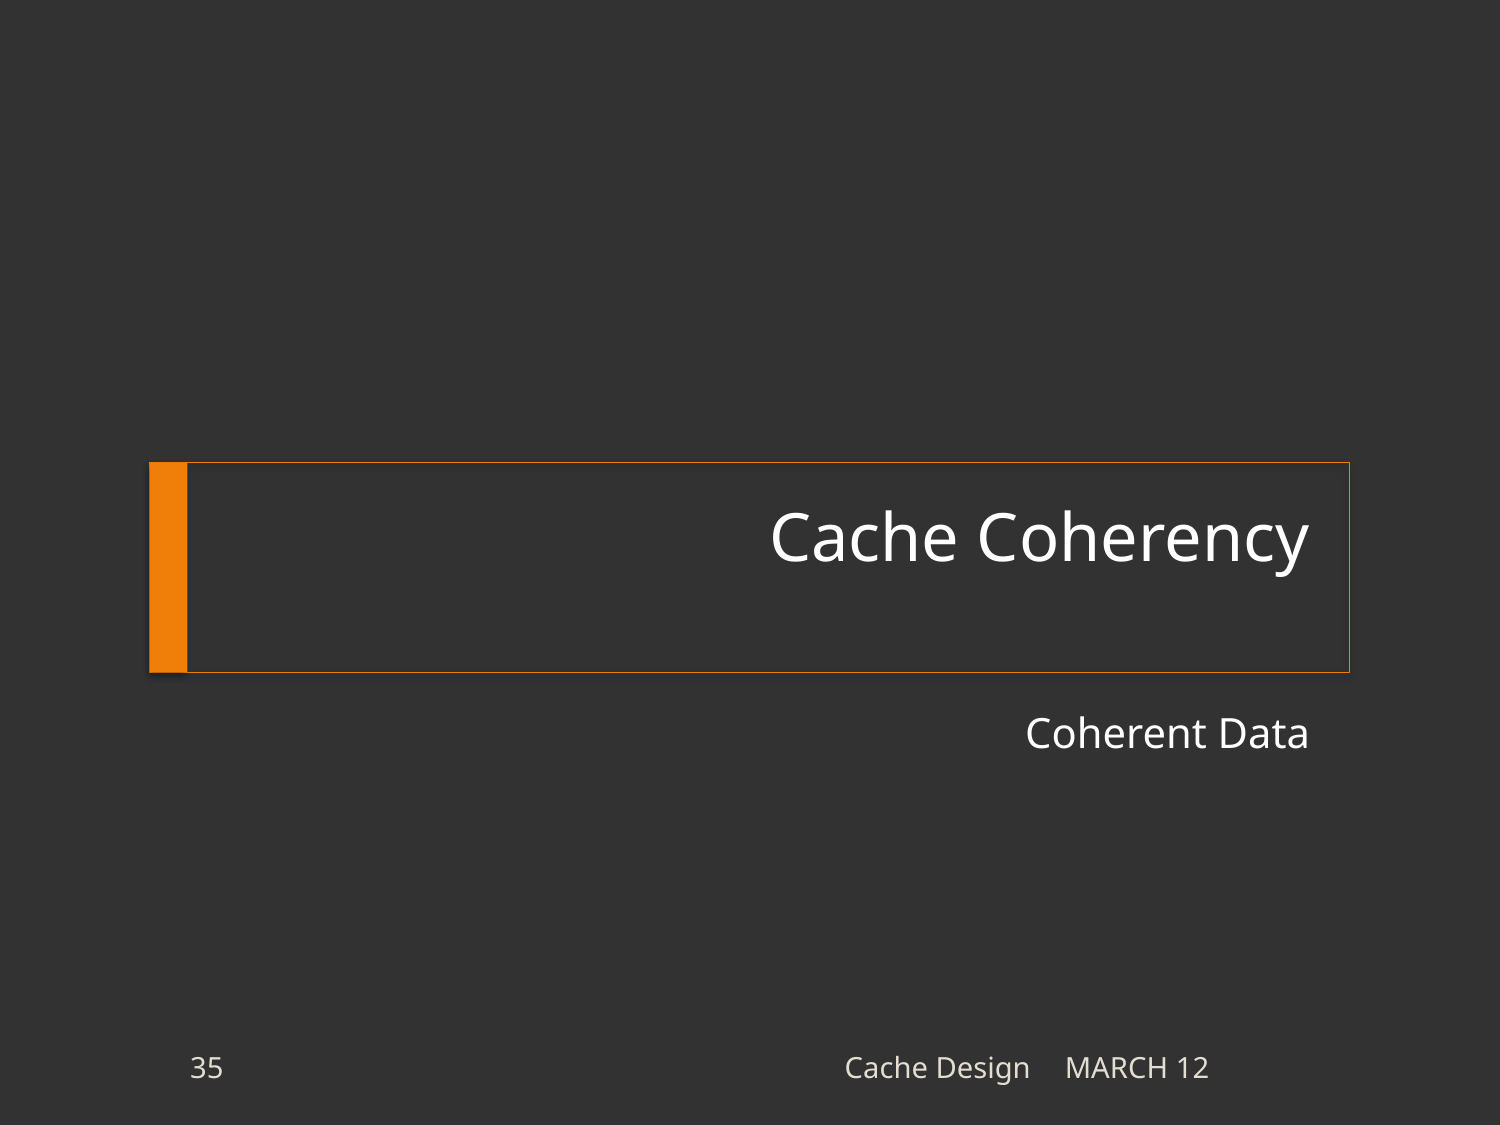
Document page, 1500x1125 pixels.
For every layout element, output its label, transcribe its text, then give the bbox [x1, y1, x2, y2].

title Cache Coherency [200, 487, 1325, 663]
list Coherent Data [212, 699, 1325, 888]
slide_number 35 [175, 1042, 425, 1103]
footer Cache Design [475, 1042, 1046, 1103]
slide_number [1050, 1042, 1425, 1103]
